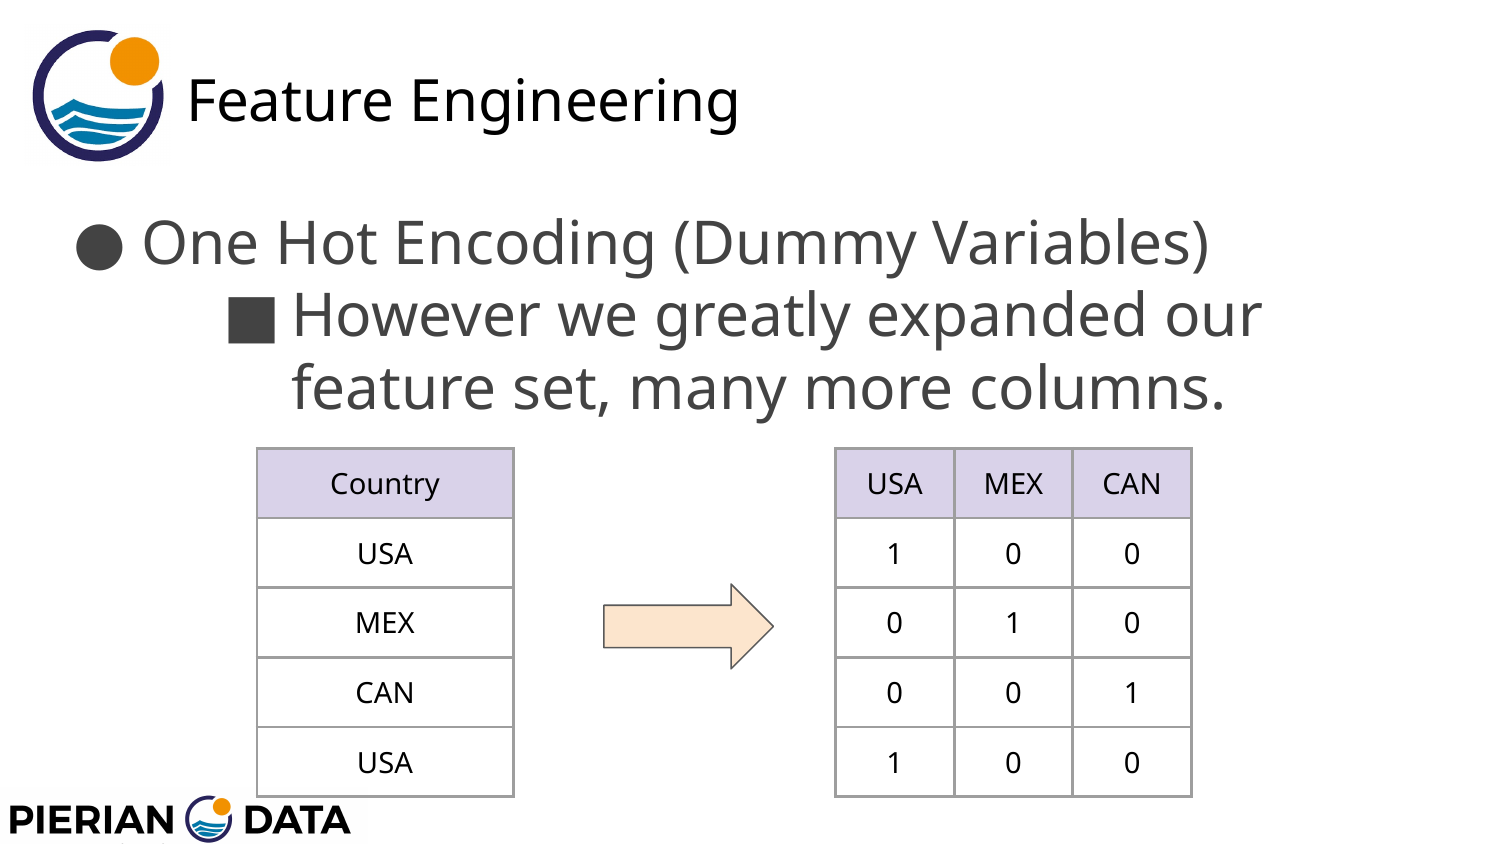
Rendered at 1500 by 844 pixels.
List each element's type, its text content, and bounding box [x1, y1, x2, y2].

table_cell 0 [956, 659, 1071, 726]
table_cell 0 [1074, 519, 1190, 586]
picture [0, 787, 368, 844]
table_cell 0 [956, 728, 1071, 795]
table_cell MEX [258, 589, 512, 656]
table_cell 1 [837, 728, 953, 795]
table_header Country [258, 450, 512, 517]
table_cell CAN [258, 659, 512, 726]
text_box [603, 584, 774, 669]
picture [24, 24, 172, 167]
table_cell 1 [956, 589, 1071, 656]
title Feature Engineering [176, 48, 1449, 143]
table_cell USA [258, 519, 512, 586]
table_cell 0 [1074, 728, 1190, 795]
table_cell 0 [1074, 589, 1190, 656]
table_cell 0 [837, 589, 953, 656]
table_header USA [837, 450, 953, 517]
table_cell 0 [956, 519, 1071, 586]
table_header MEX [956, 450, 1071, 517]
table_cell 1 [837, 519, 953, 586]
table_cell 0 [837, 659, 953, 726]
table_header CAN [1074, 450, 1190, 517]
table_cell 1 [1074, 659, 1190, 726]
table_cell USA [258, 728, 512, 795]
list One Hot Encoding (Dummy Variables) However we greatly expanded our feature set, many more columns. [51, 189, 1476, 750]
